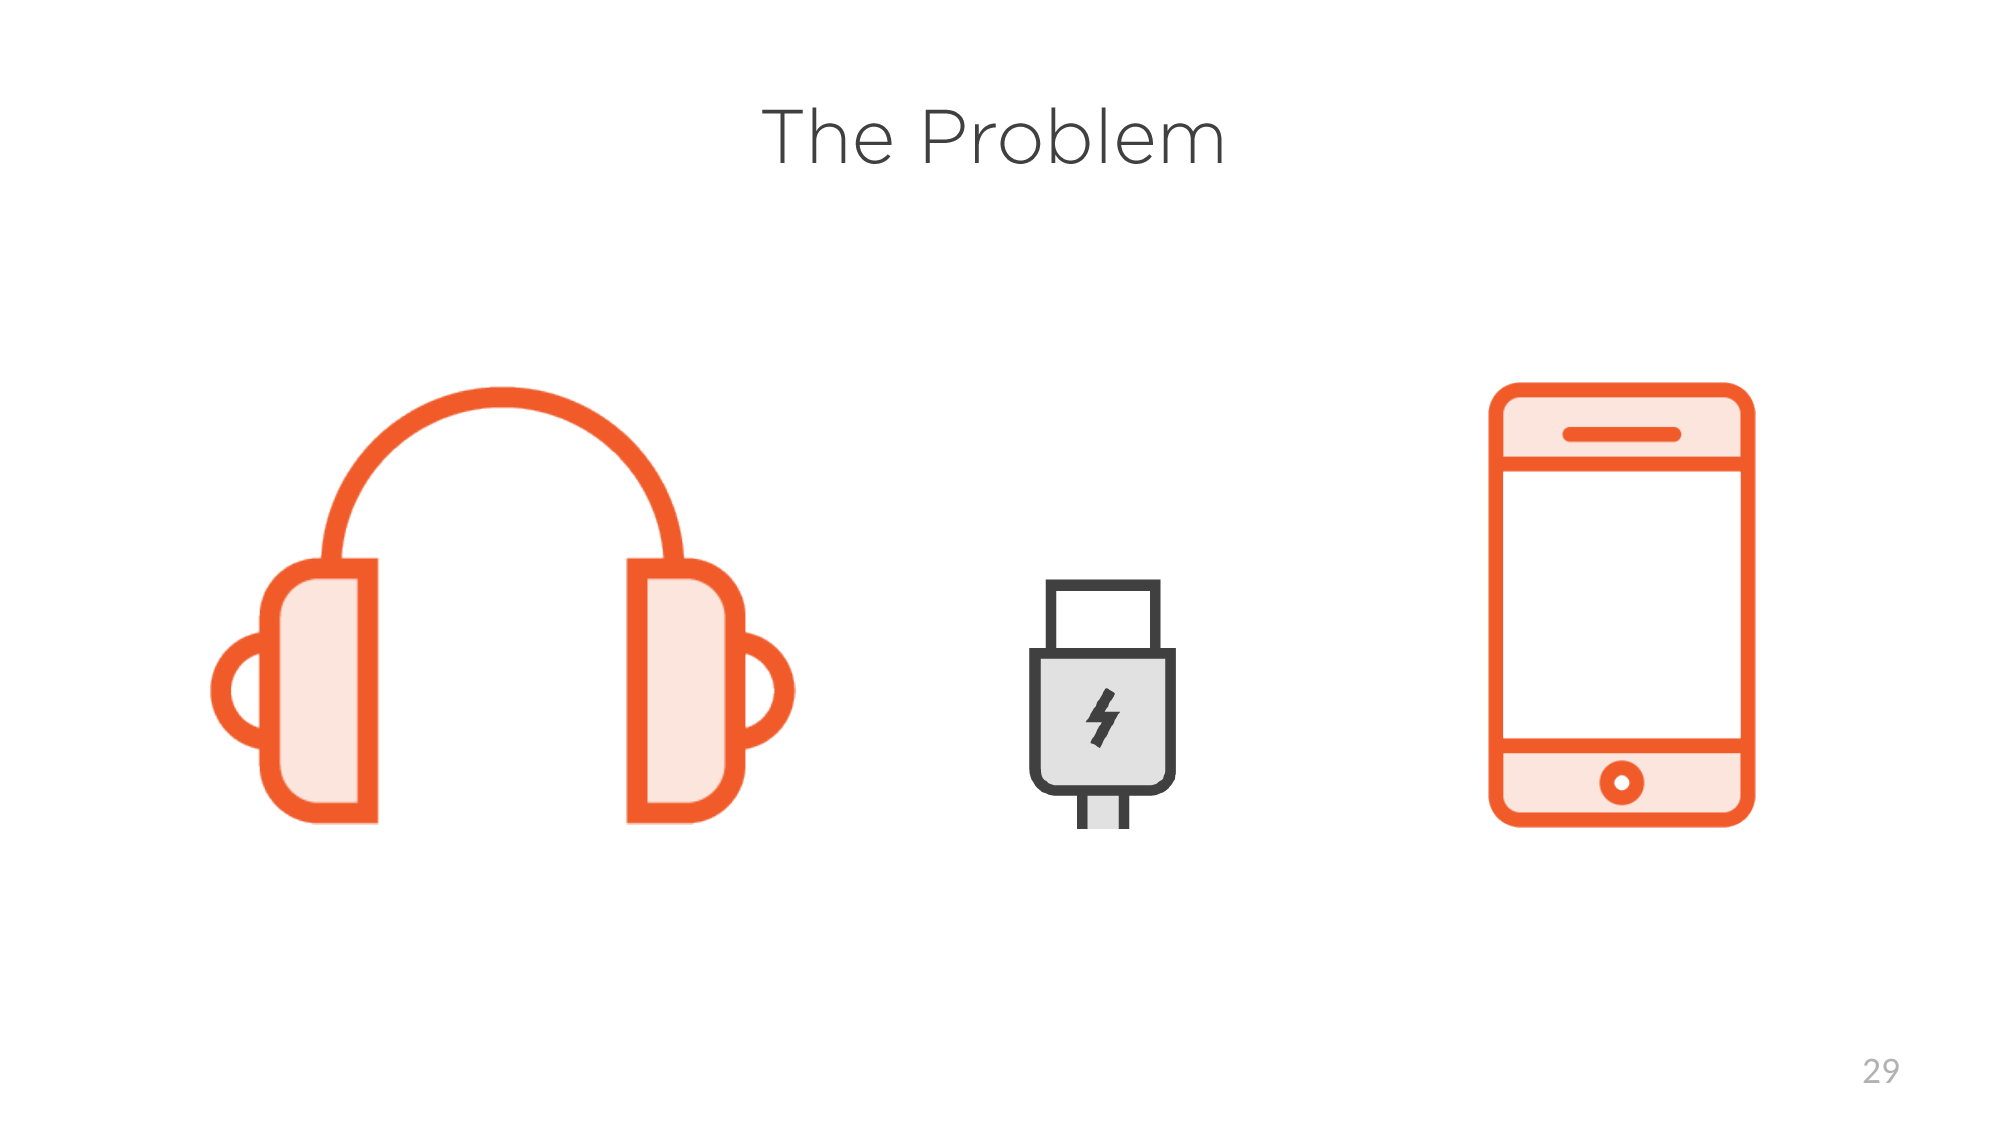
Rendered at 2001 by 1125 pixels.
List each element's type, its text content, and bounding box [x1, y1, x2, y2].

picture [757, 89, 1271, 181]
picture [1487, 382, 1756, 829]
slide_number 29 [1440, 1046, 1900, 1103]
picture [1029, 579, 1176, 829]
picture [210, 385, 796, 825]
